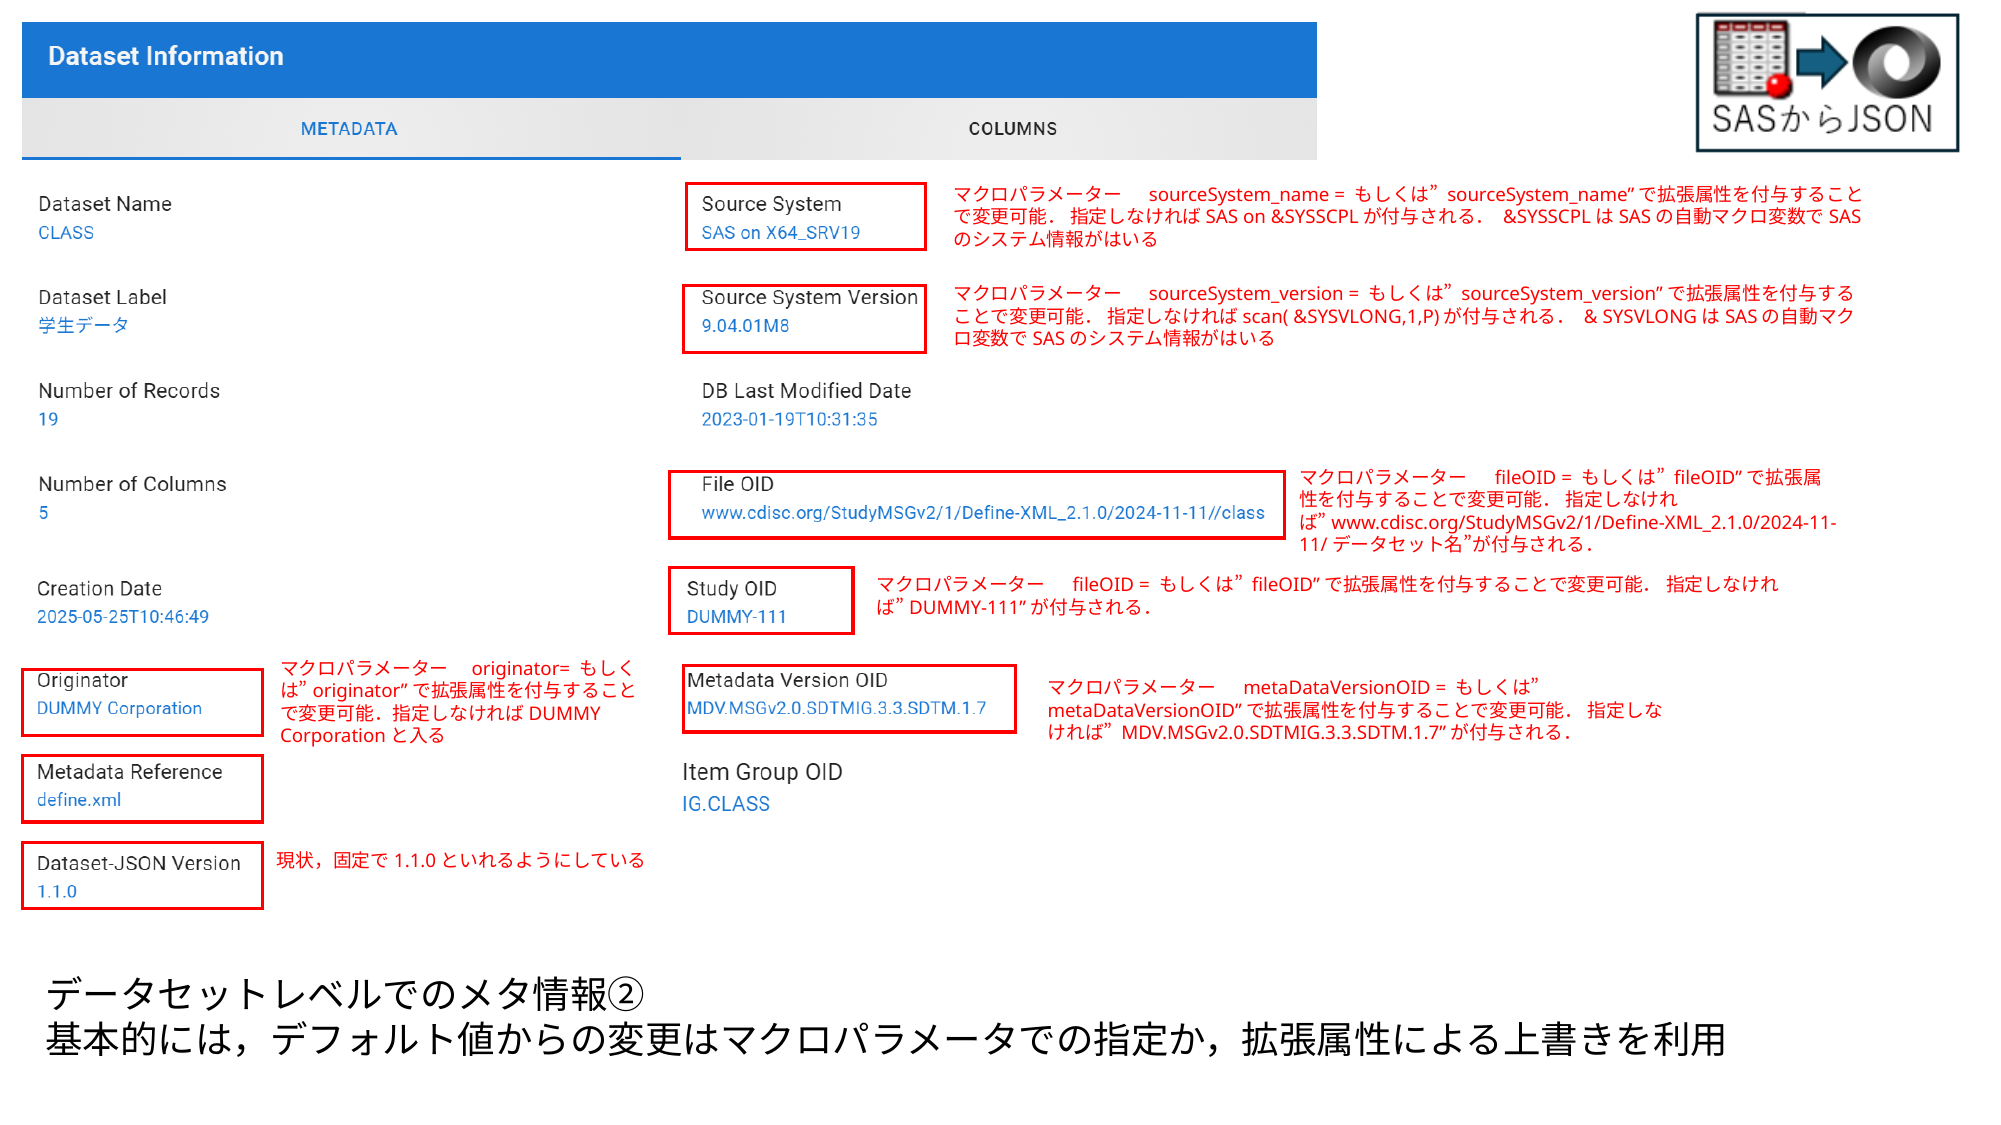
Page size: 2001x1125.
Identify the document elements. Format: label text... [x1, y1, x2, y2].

text_box マクロパラメーター fileOID = もしくは” fileOID”で拡張属性を付与することで変更可能． 指定しなければ”www.cdisc.org/StudyMSGv2/1/Define-XML_2.1.0/2024-11-11/データセット名”が付与される． [1318, 458, 1854, 563]
text_box マクロパラメーター sourceSystem_name = もしくは” sourceSystem_name”で拡張属性を付与することで変更可能． 指定しなければSAS on &SYSSCPLが付与される． &SYSSCPLはSASの自動マクロ変数でSASのシステム情報がはいる [1318, 174, 1885, 258]
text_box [22, 21, 1318, 910]
text_box マクロパラメーター metaDataVersionOID = もしくは” metaDataVersionOID”で拡張属性を付与することで変更可能． 指定しなければ” MDV.MSGv2.0.SDTMIG.3.3.SDTM.1.7”が付与される． [1318, 668, 1691, 751]
picture [669, 749, 854, 819]
text_box データセットレベルでのメタ情報② 基本的には，デフォルト値からの変更はマクロパラメータでの指定か，拡張属性による上書きを利用 [30, 963, 1784, 1069]
text_box マクロパラメーター fileOID = もしくは” fileOID”で拡張属性を付与することで変更可能． 指定しなければ”DUMMY-111”が付与される． [1318, 565, 1839, 626]
picture [1689, 6, 1969, 155]
text_box マクロパラメーター sourceSystem_version = もしくは” sourceSystem_version”で拡張属性を付与することで変更可能． 指定しなければscan( &SYSVLONG,1,P)が付与される． & SYSVLONGはSASの自動マクロ変数でSASのシステム情報がはいる [1318, 274, 1885, 357]
